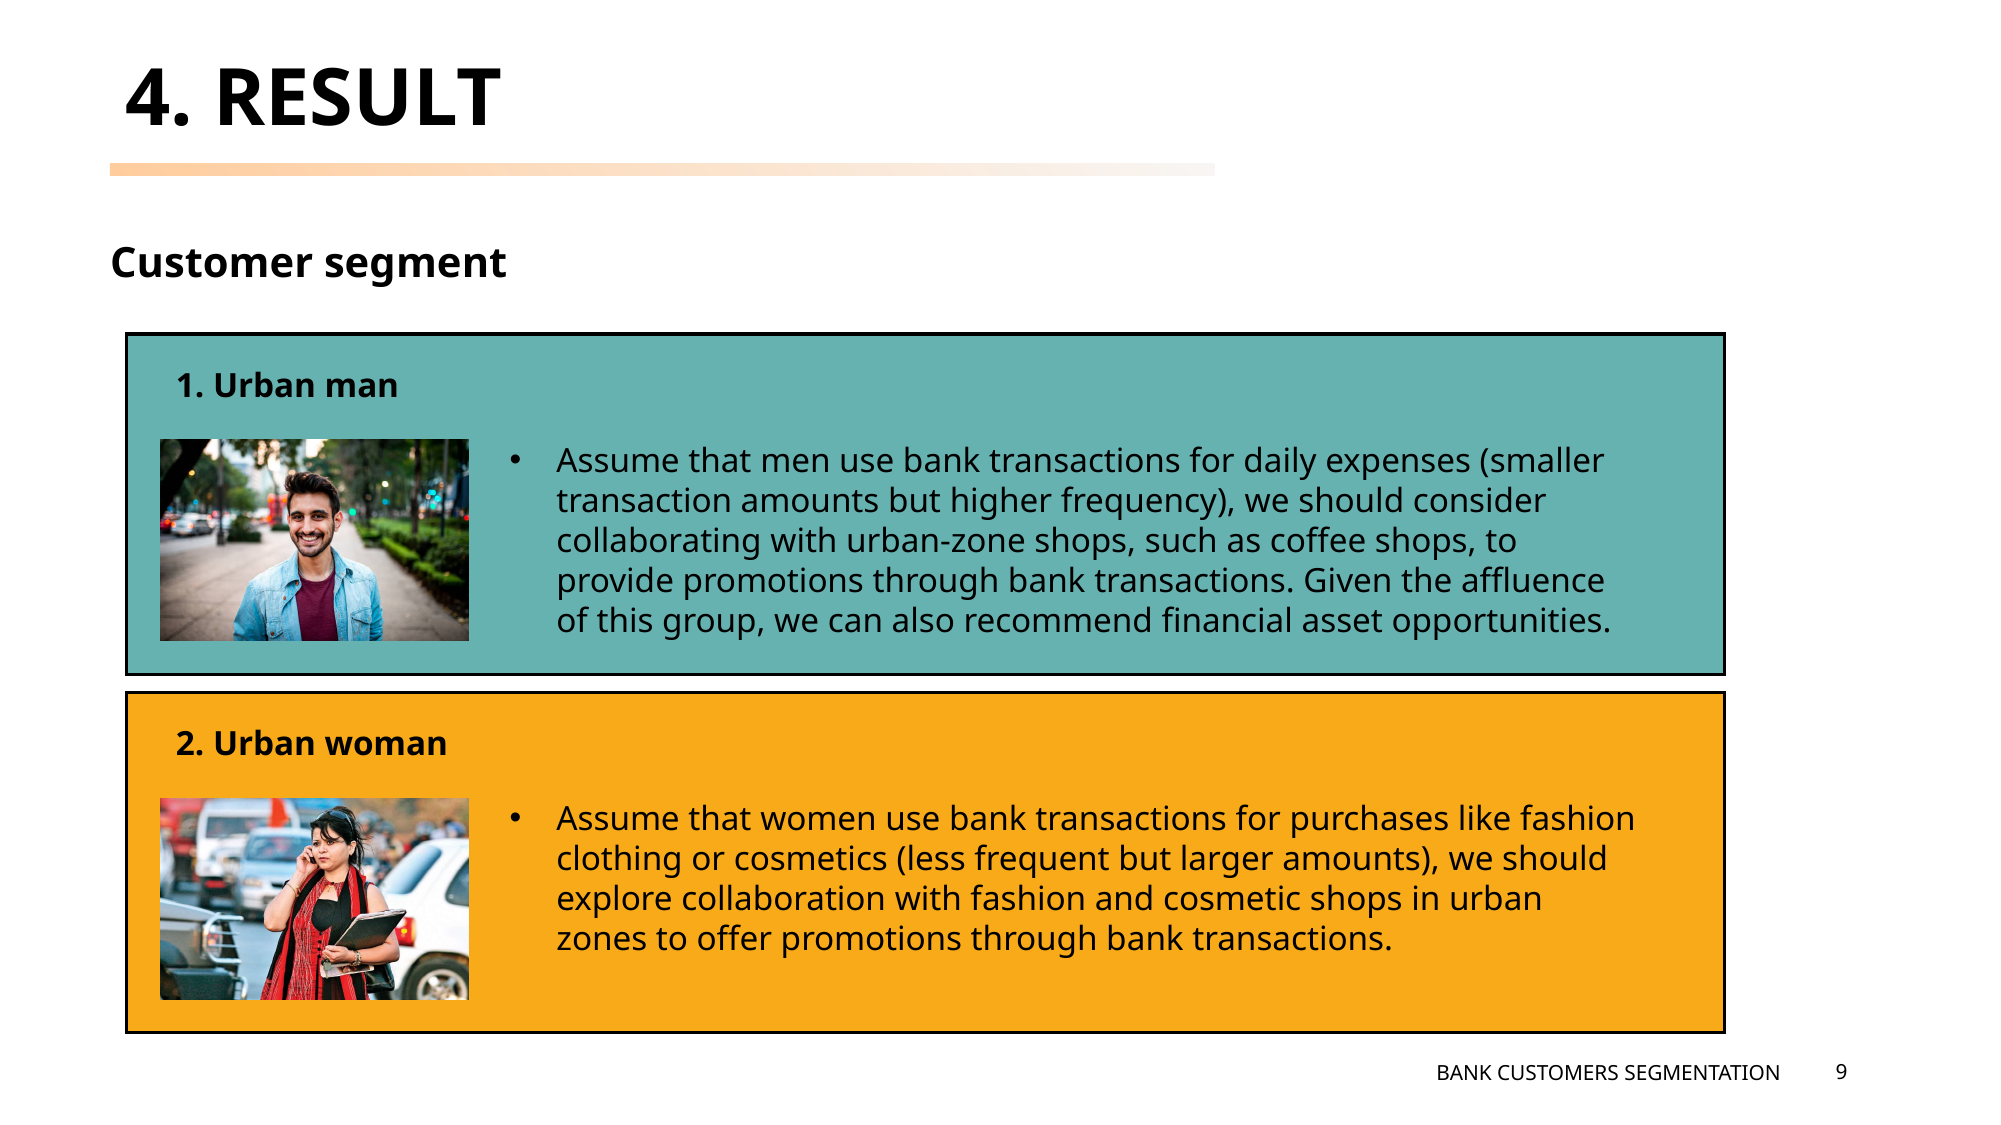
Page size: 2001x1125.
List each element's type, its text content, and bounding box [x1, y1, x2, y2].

text_box Customer segment [95, 228, 1621, 293]
text_box [125, 691, 1725, 1034]
title 4. RESULT [109, 32, 1835, 168]
slide_number 9 [1412, 1042, 1863, 1103]
text_box 2. Urban woman [160, 715, 469, 770]
text_box Assume that women use bank transactions for purchases like fashion clothing or cosmetics (less frequent but larger amounts), we should explore collaboration with fashion and cosmetic shops in urban zones to offer promotions through bank transactions. [494, 790, 1657, 965]
text_box [109, 162, 1215, 176]
text_box BANK CUSTOMERS SEGMENTATION [1421, 1052, 1821, 1092]
text_box [125, 333, 1725, 675]
picture [160, 439, 469, 641]
text_box Assume that men use bank transactions for daily expenses (smaller transaction amounts but higher frequency), we should consider collaborating with urban-zone shops, such as coffee shops, to provide promotions through bank transactions. Given the affluence of this group, we can also recommend financial asset opportunities. [494, 431, 1657, 647]
text_box 1. Urban man [160, 356, 469, 412]
picture [160, 798, 469, 1000]
